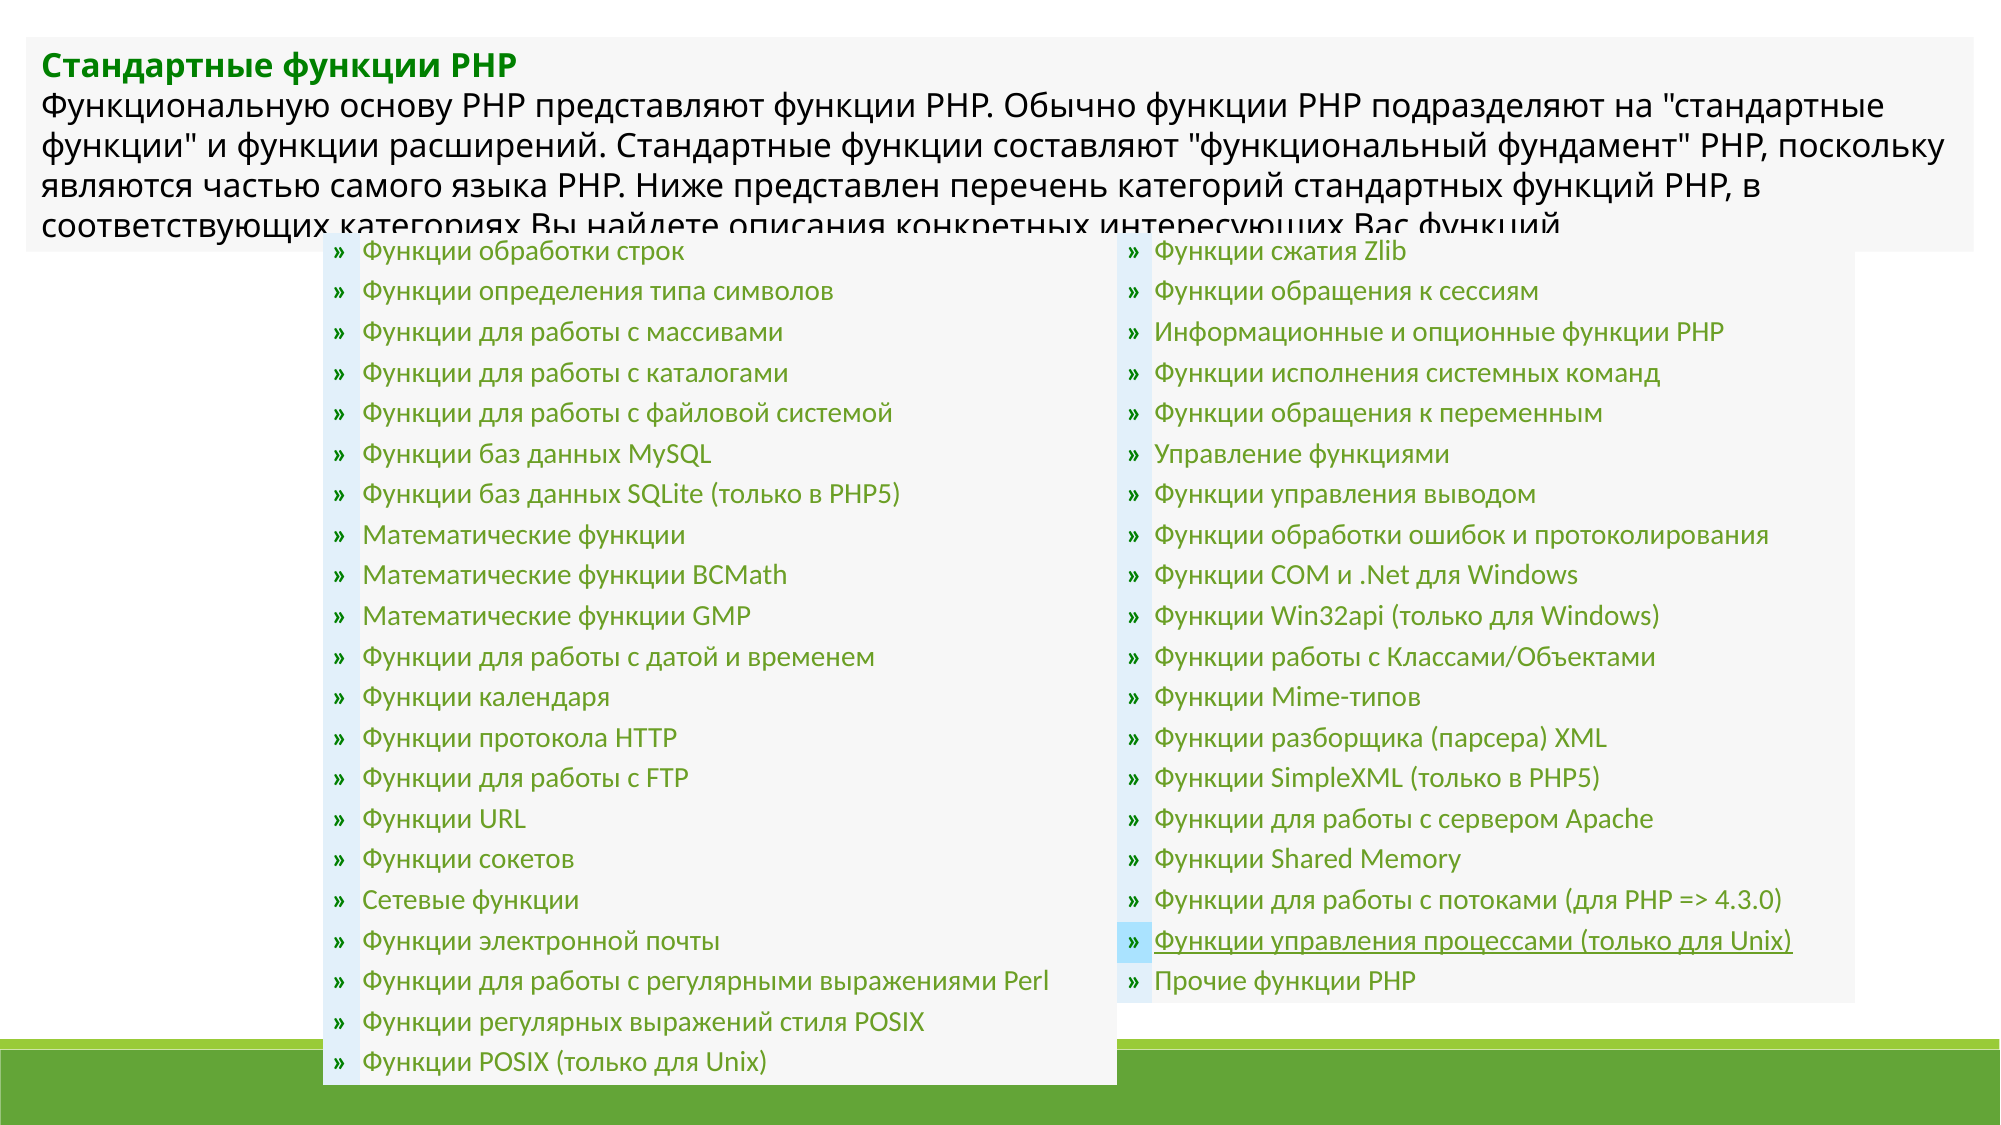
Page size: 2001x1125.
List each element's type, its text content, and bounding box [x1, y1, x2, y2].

table_cell » [323, 841, 360, 882]
table_cell » [323, 719, 360, 760]
table_cell Функции для работы с сервером Apache [1152, 801, 1855, 841]
table_cell » [323, 517, 360, 557]
table_cell Функции COM и .Net для Windows [1152, 557, 1855, 598]
table_cell Функции для работы с файловой системой [360, 395, 1117, 435]
table_cell Функции Win32api (только для Windows) [1152, 598, 1855, 638]
table_cell Функции управления процессами (только для Unix) [1152, 922, 1855, 963]
table_cell Функции сокетов [360, 841, 1117, 882]
table_cell Функции для работы с регулярными выражениями Perl [360, 963, 1117, 1003]
table_cell Функции обработки ошибок и протоколирования [1152, 517, 1855, 557]
table_cell Функции для работы с каталогами [360, 354, 1117, 395]
table_cell Функции для работы с потоками (для PHP => 4.3.0) [1152, 882, 1855, 922]
table_cell » [1117, 679, 1152, 719]
table_cell Функции Shared Memory [1152, 841, 1855, 882]
table_cell Функции баз данных MySQL [360, 435, 1117, 476]
table_cell » [1117, 557, 1152, 598]
table_cell Математические функции BCMath [360, 557, 1117, 598]
table_cell Математические функции GMP [360, 598, 1117, 638]
table_cell Функции для работы с массивами [360, 314, 1117, 354]
table_cell Математические функции [360, 517, 1117, 557]
table_cell » [323, 435, 360, 476]
table_cell Сетевые функции [360, 882, 1117, 922]
table_cell » [1117, 314, 1152, 354]
table_cell » [323, 1044, 360, 1085]
table_header » [1117, 233, 1152, 273]
table_cell » [323, 557, 360, 598]
table_cell Функции POSIX (только для Unix) [360, 1044, 1117, 1085]
table_cell » [323, 354, 360, 395]
table_cell » [323, 922, 360, 963]
table_cell Функции Mime-типов [1152, 679, 1855, 719]
table_cell » [323, 1003, 360, 1044]
table_cell » [1117, 395, 1152, 435]
table_cell Функции для работы с FTP [360, 760, 1117, 801]
table_cell » [1117, 719, 1152, 760]
table_cell » [323, 395, 360, 435]
table_cell Информационные и опционные функции PHP [1152, 314, 1855, 354]
table_cell » [323, 801, 360, 841]
table_cell Функции регулярных выражений стиля POSIX [360, 1003, 1117, 1044]
table_cell » [323, 273, 360, 314]
table_cell » [323, 679, 360, 719]
table_cell » [1117, 922, 1152, 963]
table_cell Управление функциями [1152, 435, 1855, 476]
table_header » [323, 233, 360, 273]
table_cell » [1117, 638, 1152, 679]
table_cell Функции работы с Классами/Объектами [1152, 638, 1855, 679]
table_cell Функции управления выводом [1152, 476, 1855, 517]
table_cell Функции обращения к переменным [1152, 395, 1855, 435]
table_cell Функции календаря [360, 679, 1117, 719]
text_box Стандартные функции PHP Функциональную основу PHP представляют функции PHP. Обычно функции PHP подразделяют на "стандартные функции" и функции расширений. Стандартные функции составляют "функциональный фундамент" PHP, поскольку являются частью самого языка PHP. Ниже представлен перечень категорий стандартных функций PHP, в соответствующих категориях Вы найдете описания конкретных интересующих Вас функций. [26, 37, 1974, 252]
table_cell Функции протокола HTTP [360, 719, 1117, 760]
table_cell » [1117, 435, 1152, 476]
table_cell » [323, 882, 360, 922]
table_cell » [1117, 963, 1152, 1003]
table_cell » [1117, 476, 1152, 517]
table_header Функции сжатия Zlib [1152, 233, 1855, 273]
table_cell Функции разборщика (парсера) XML [1152, 719, 1855, 760]
table_cell » [1117, 598, 1152, 638]
table_cell » [1117, 273, 1152, 314]
table_cell » [323, 314, 360, 354]
table_cell » [1117, 841, 1152, 882]
table_cell Функции исполнения системных команд [1152, 354, 1855, 395]
table_cell Функции SimpleXML (только в PHP5) [1152, 760, 1855, 801]
table_cell » [323, 760, 360, 801]
table_cell » [1117, 354, 1152, 395]
table_cell » [323, 963, 360, 1003]
table_header Функции обработки строк [360, 233, 1117, 273]
table_cell » [323, 638, 360, 679]
table_cell » [323, 476, 360, 517]
table_cell » [1117, 801, 1152, 841]
table_cell » [1117, 882, 1152, 922]
table_cell » [1117, 517, 1152, 557]
table_cell Прочие функции PHP [1152, 963, 1855, 1003]
table_cell Функции URL [360, 801, 1117, 841]
table_cell » [1117, 760, 1152, 801]
table_cell Функции для работы с датой и временем [360, 638, 1117, 679]
table_cell » [323, 598, 360, 638]
table_cell Функции баз данных SQLite (только в PHP5) [360, 476, 1117, 517]
table_cell Функции электронной почты [360, 922, 1117, 963]
table_cell Функции обращения к сессиям [1152, 273, 1855, 314]
table_cell Функции определения типа символов [360, 273, 1117, 314]
